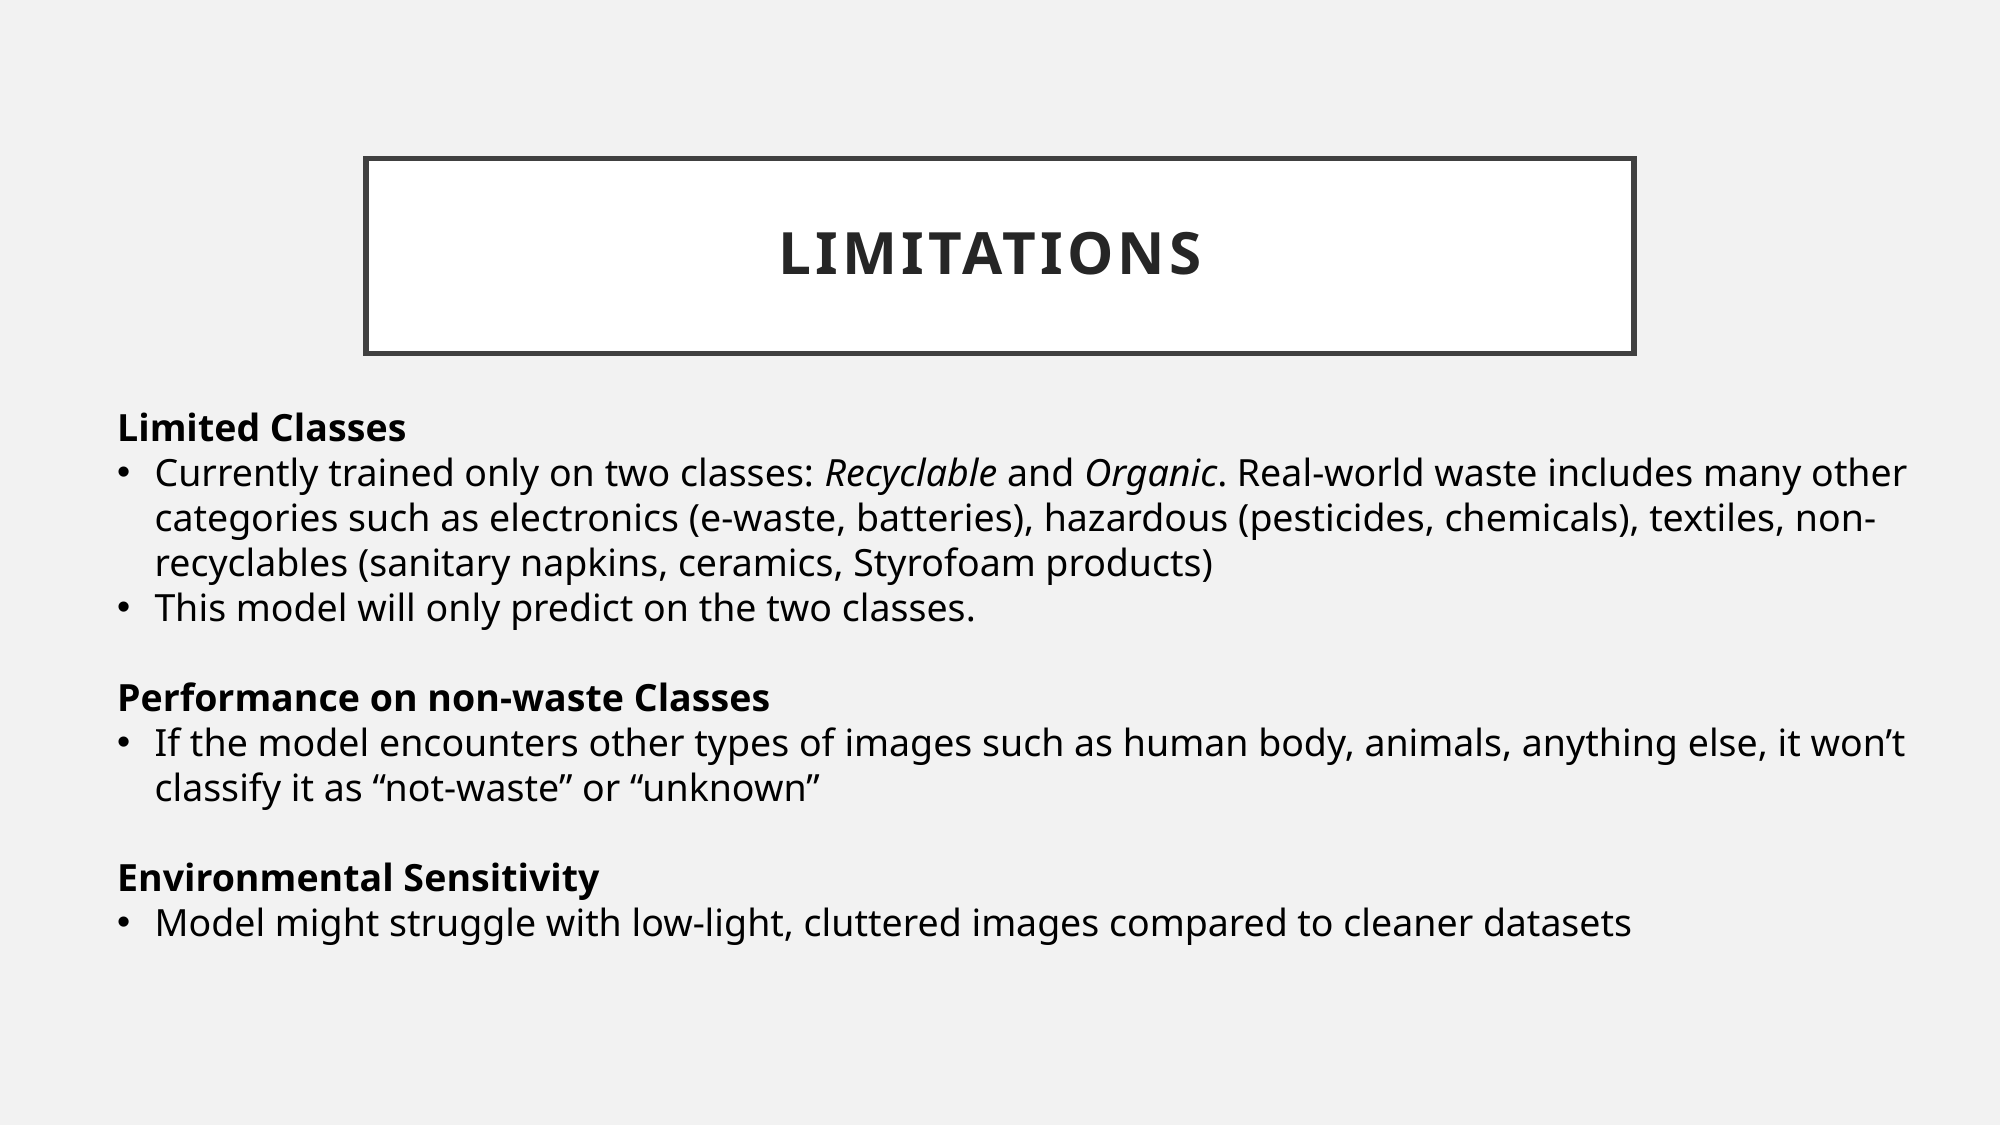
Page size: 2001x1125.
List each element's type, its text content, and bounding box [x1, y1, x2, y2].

title Limitations [363, 156, 1637, 356]
list Limited Classes Currently trained only on two classes: Recyclable and Organic. Real-world waste includes many other categories such as electronics (e-waste, batteries), hazardous (pesticides, chemicals), textiles, non-recyclables (sanitary napkins, ceramics, Styrofoam products) This model will only predict on the two classes. Performance on non-waste Classes If the model encounters other types of images such as human body, animals, anything else, it won’t classify it as “not-waste” or “unknown” Environmental Sensitivity Model might struggle with low-light, cluttered images compared to cleaner datasets [102, 370, 1940, 1023]
